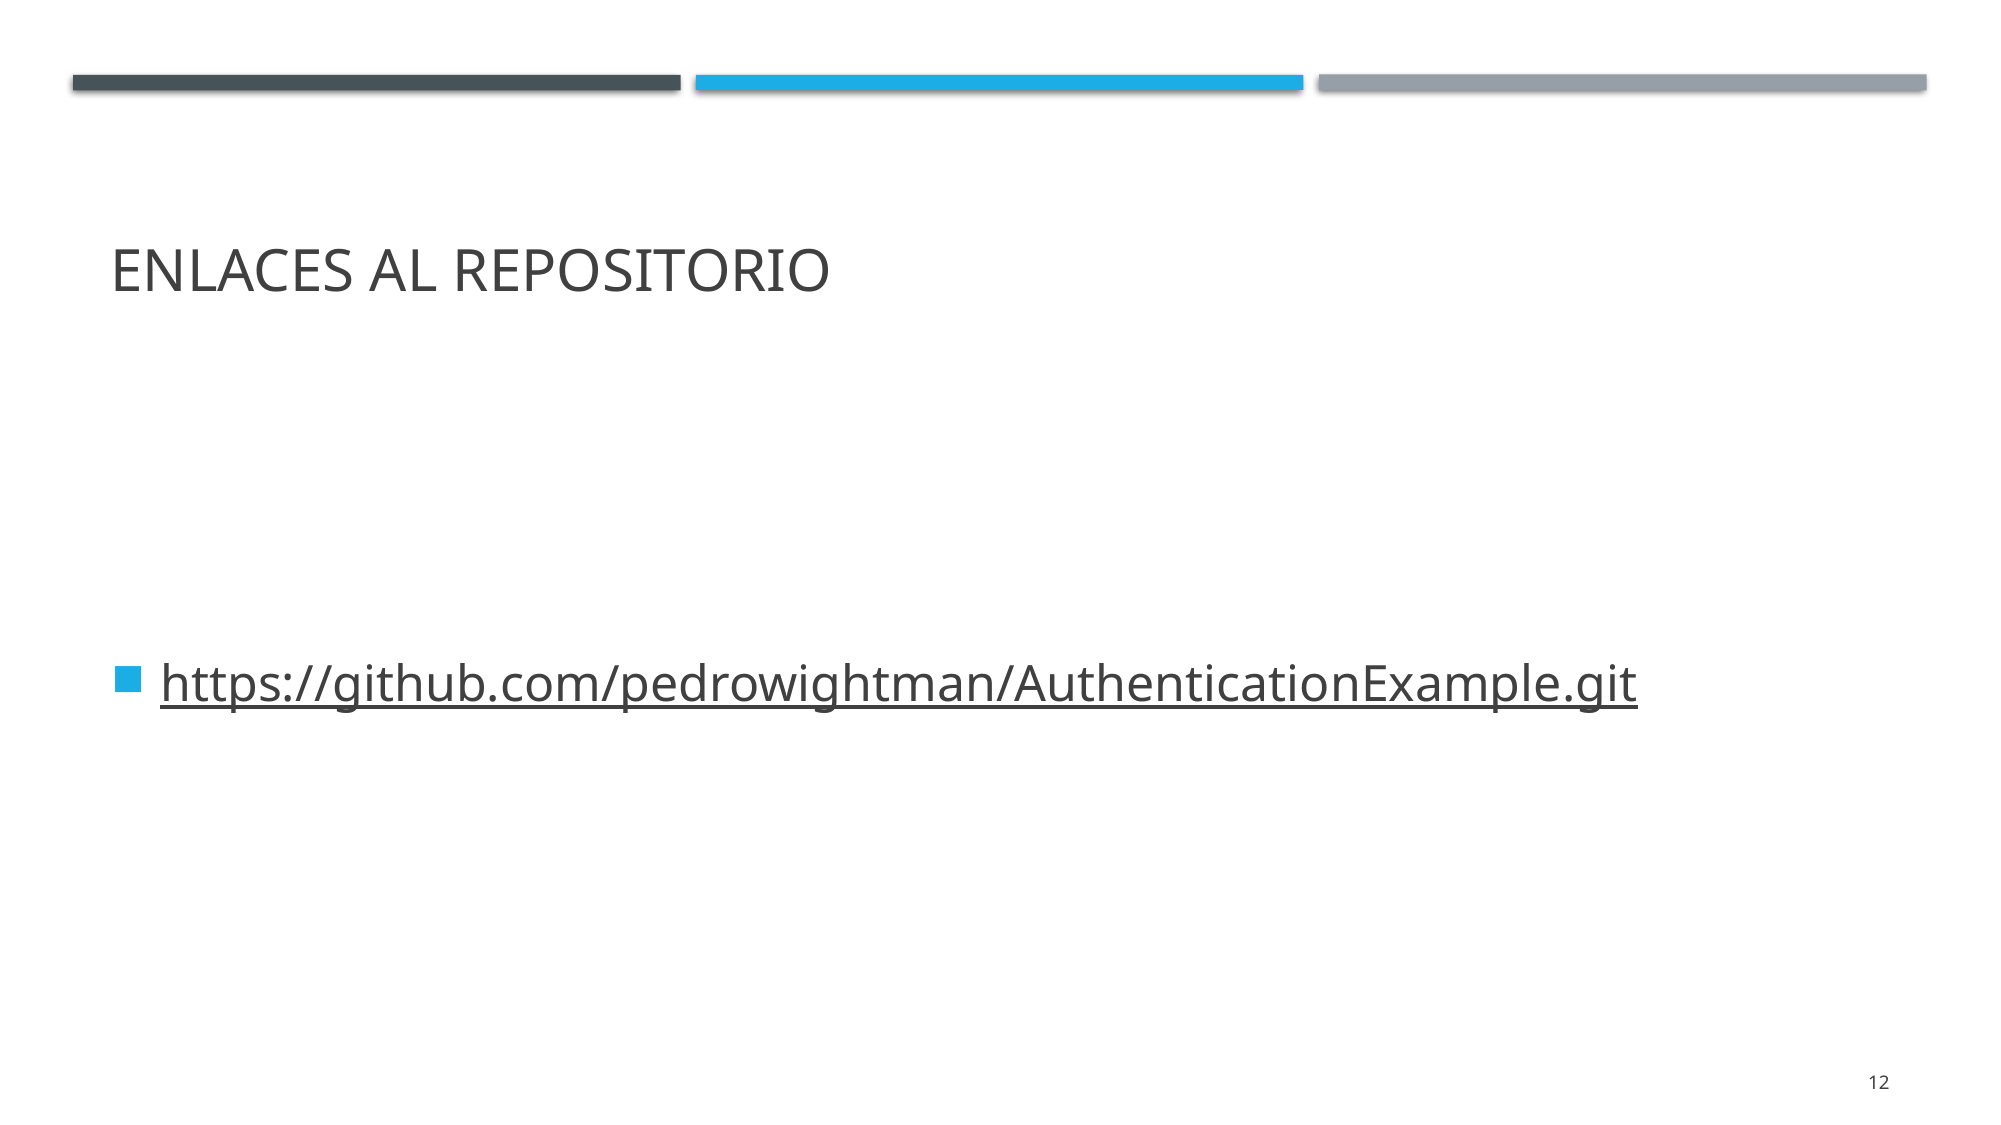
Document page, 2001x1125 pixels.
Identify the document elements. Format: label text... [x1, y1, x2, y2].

title Enlaces al repositorio [95, 115, 1905, 311]
slide_number 12 [1732, 1053, 1905, 1114]
list https://github.com/pedrowightman/AuthenticationExample.git [95, 383, 1905, 981]
